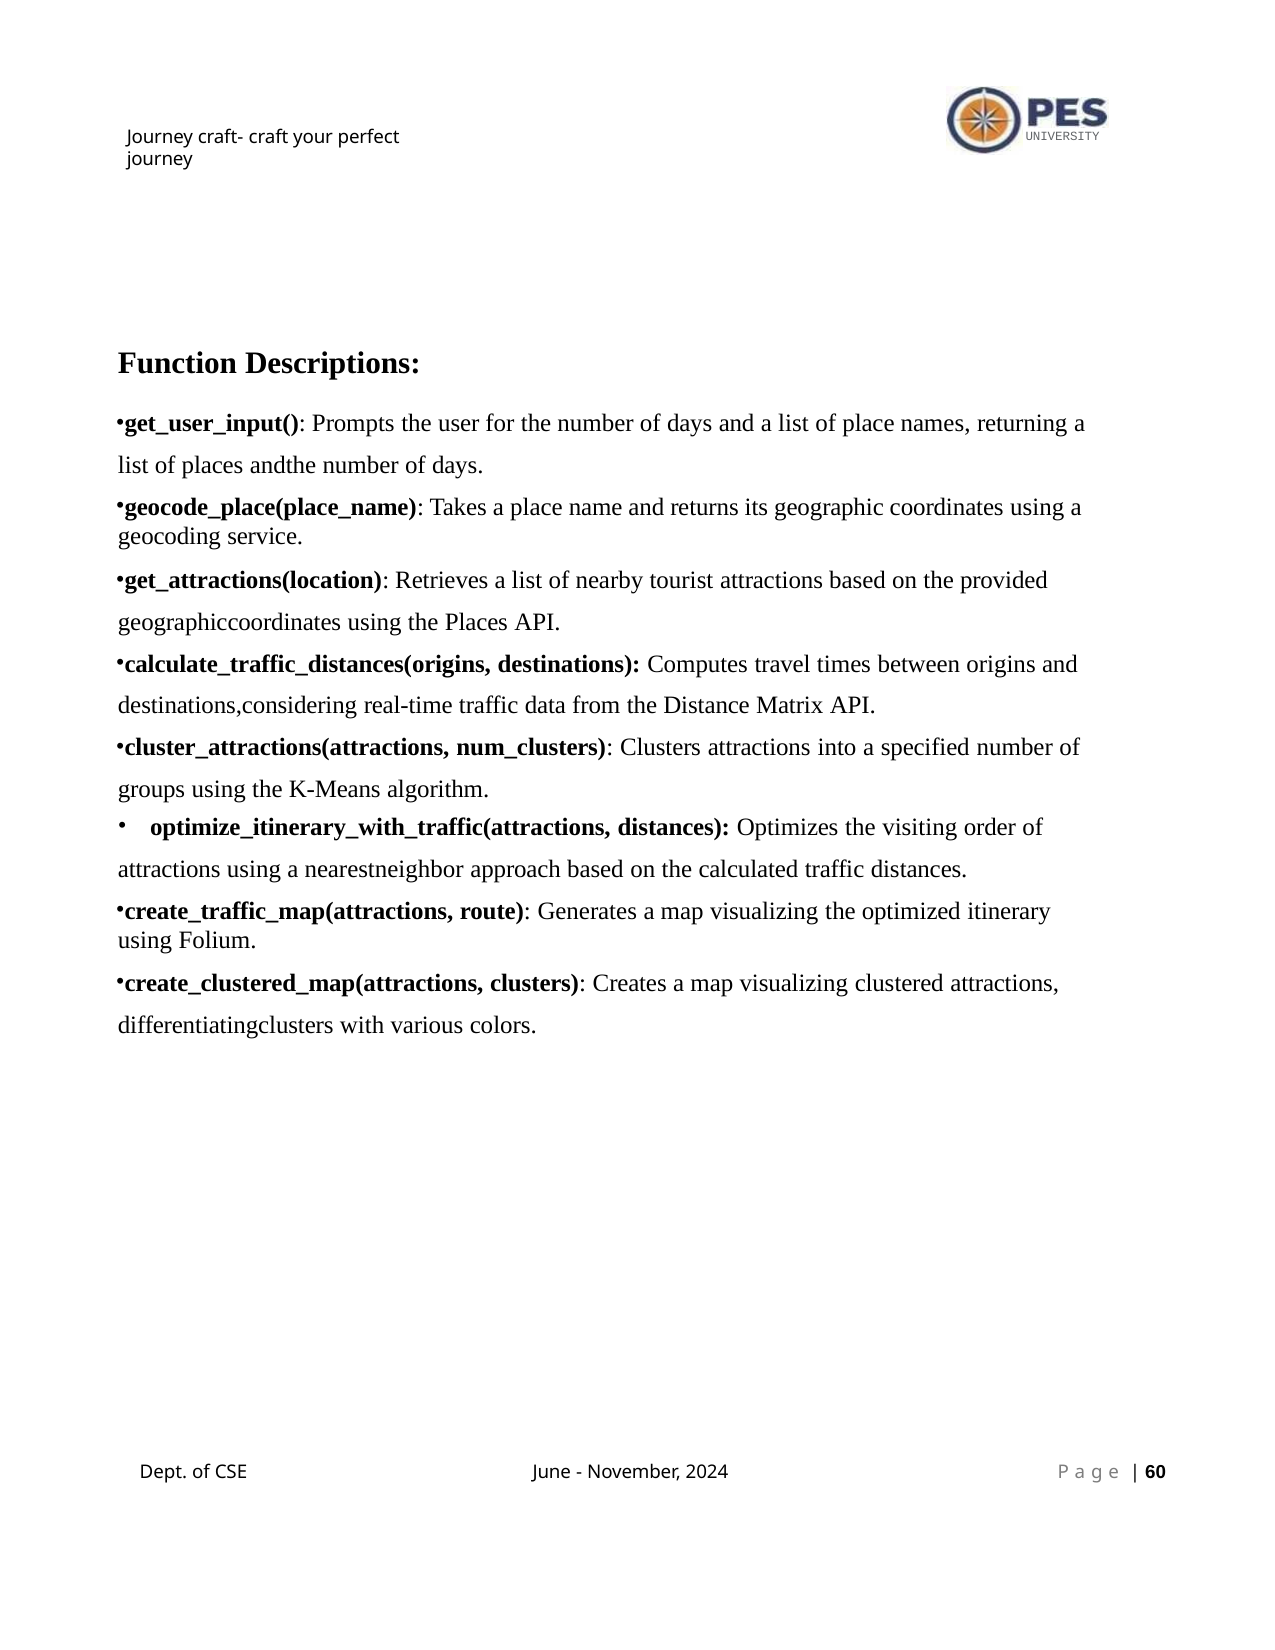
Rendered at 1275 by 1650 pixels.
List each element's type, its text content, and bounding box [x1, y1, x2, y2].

text_box Journey craft- craft your perfect journey [124, 122, 456, 170]
footer Dept. of CSE [137, 1459, 252, 1650]
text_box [946, 86, 1110, 155]
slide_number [530, 1459, 730, 1650]
text_box Function Descriptions: get_user_input(): Prompts the user for the number of days and a list of place names, returning a list of places andthe number of days. geocode_place(place_name): Takes a place name and returns its geographic coordinates using a geocoding service. get_attractions(location): Retrieves a list of nearby tourist attractions based on the provided geographiccoordinates using the Places API. calculate_traffic_distances(origins, destinations): Computes travel times between origins and destinations,considering real-time traffic data from the Distance Matrix API. cluster_attractions(attractions, num_clusters): Clusters attractions into a specified number of groups using the K-Means algorithm. optimize_itinerary_with_traffic(attractions, distances): Optimizes the visiting order of attractions using a nearestneighbor approach based on the calculated traffic distances. create_traffic_map(attractions, route): Generates a map visualizing the optimized itinerary using Folium. create_clustered_map(attractions, clusters): Creates a map visualizing clustered attractions, differentiatingclusters with various colors. [115, 340, 1118, 1039]
slide_number P a g e | 10 [1055, 1459, 1170, 1650]
